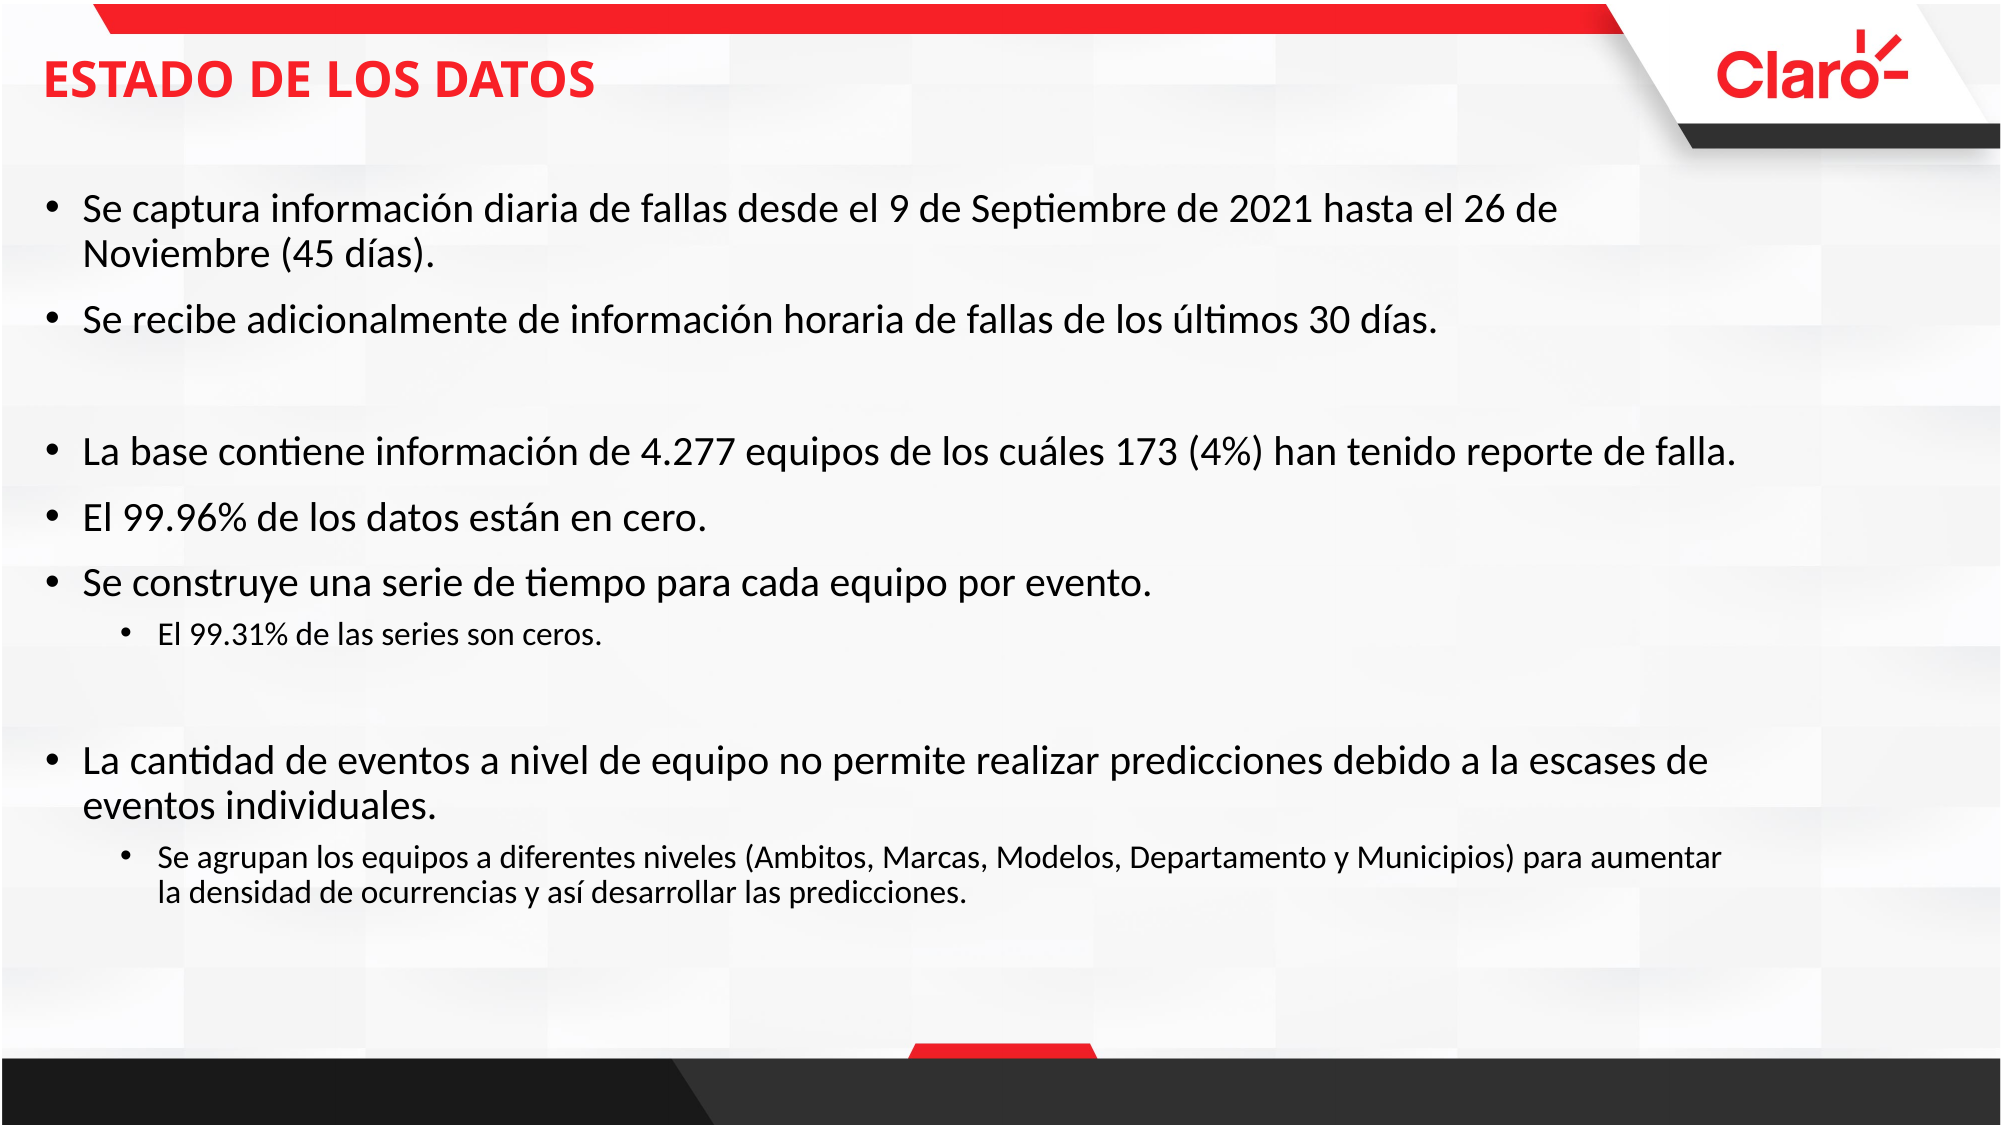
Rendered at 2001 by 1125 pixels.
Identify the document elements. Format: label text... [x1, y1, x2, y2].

picture [2, 4, 2001, 1125]
list Se captura información diaria de fallas desde el 9 de Septiembre de 2021 hasta el 26 de Noviembre (45 días). Se recibe adicionalmente de información horaria de fallas de los últimos 30 días. La base contiene información de 4.277 equipos de los cuáles 173 (4%) han tenido reporte de falla. El 99.96% de los datos están en cero. Se construye una serie de tiempo para cada equipo por evento. El 99.31% de las series son ceros. La cantidad de eventos a nivel de equipo no permite realizar predicciones debido a la escases de eventos individuales. Se agrupan los equipos a diferentes niveles (Ambitos, Marcas, Modelos, Departamento y Municipios) para aumentar la densidad de ocurrencias y así desarrollar las predicciones. [30, 178, 1758, 999]
text_box ESTADO DE LOS DATOS [28, 39, 611, 115]
